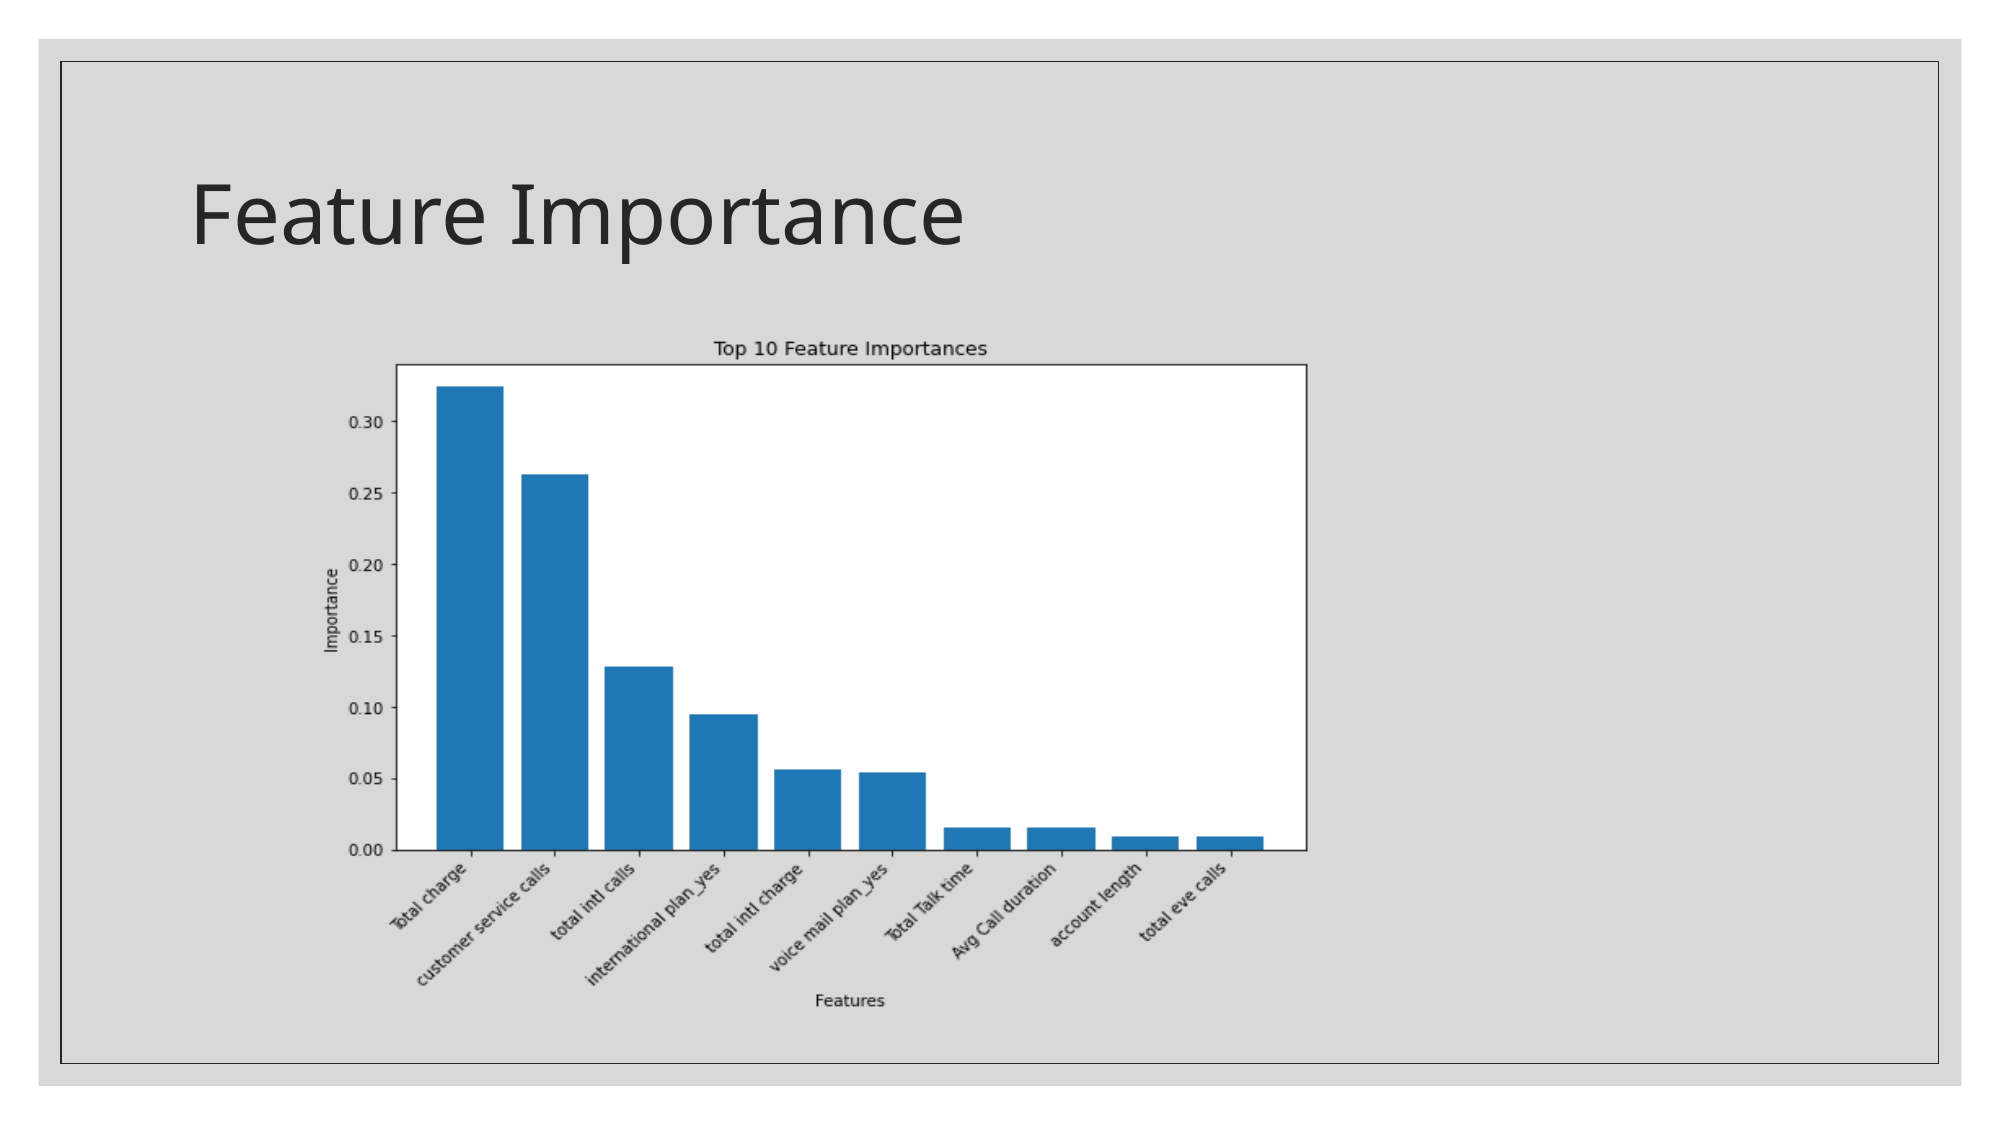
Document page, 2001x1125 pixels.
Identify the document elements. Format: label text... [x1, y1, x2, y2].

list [313, 330, 1316, 1020]
title Feature Importance [174, 105, 1825, 331]
